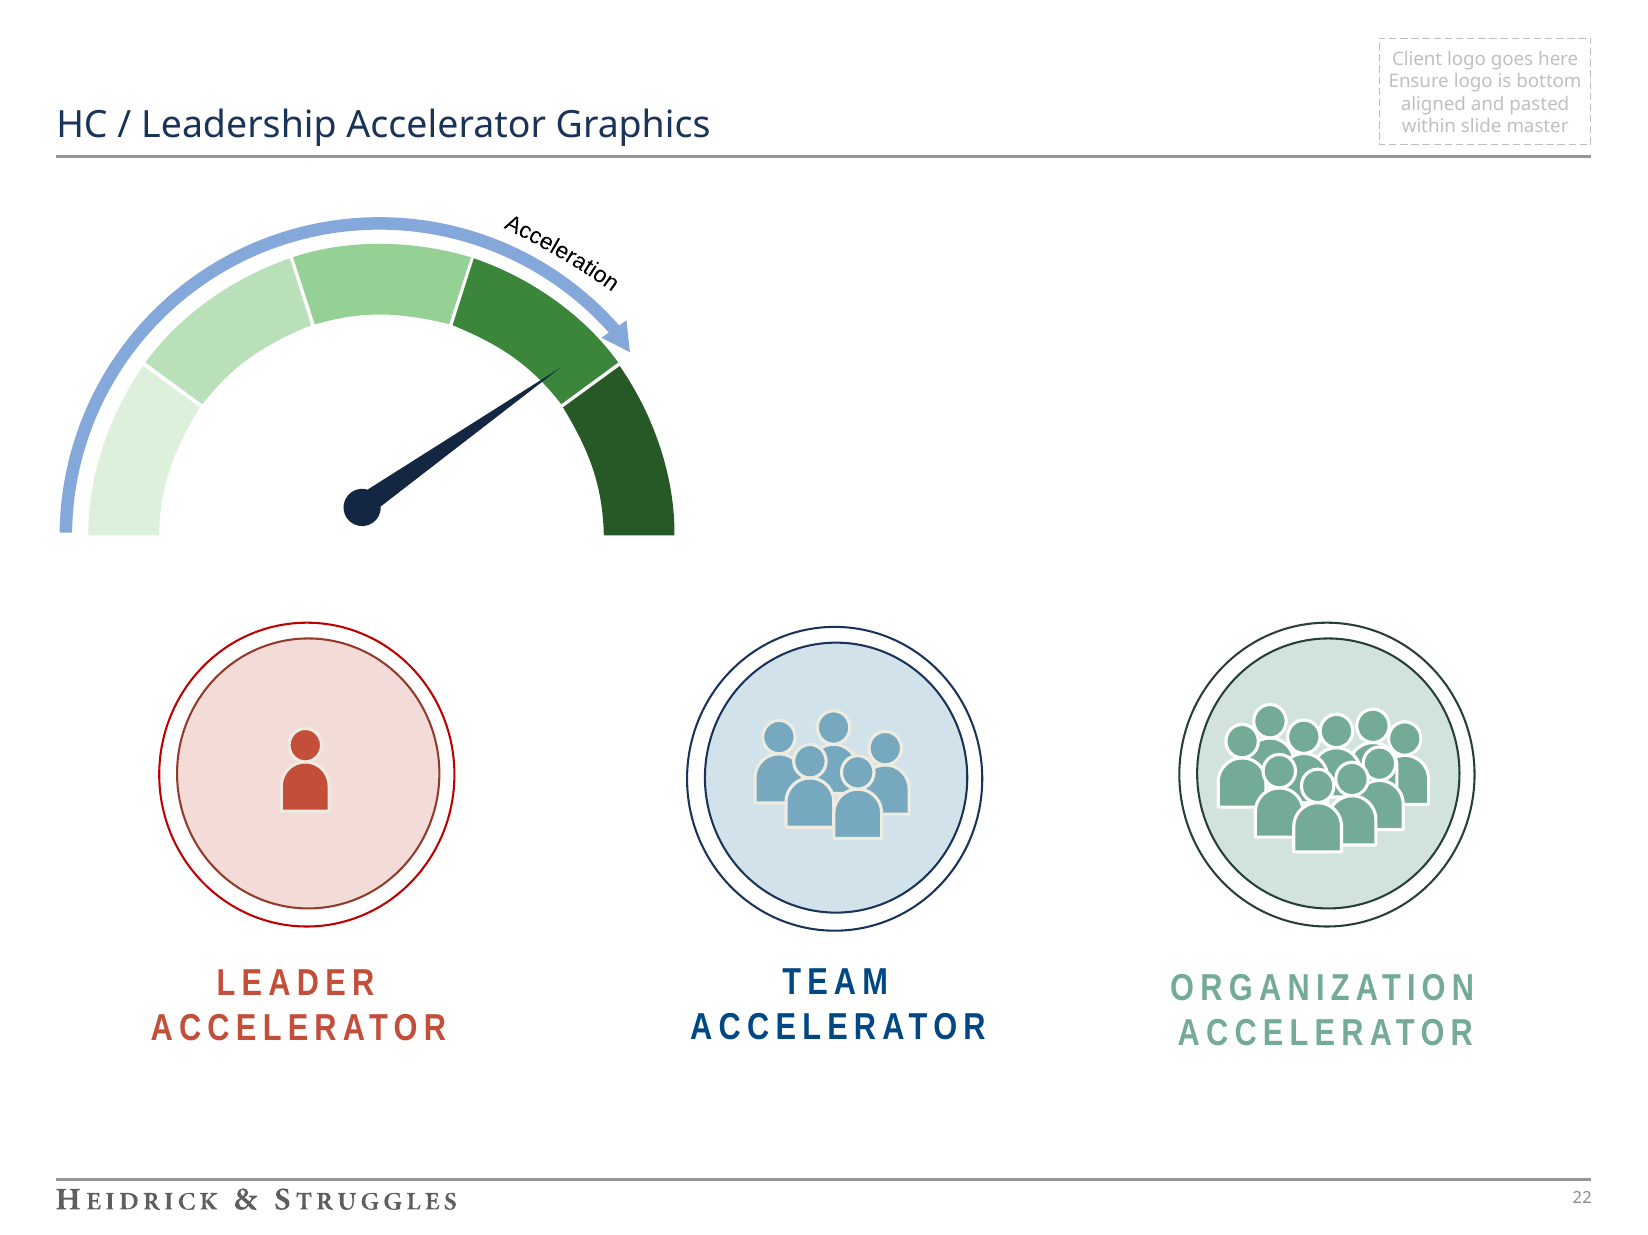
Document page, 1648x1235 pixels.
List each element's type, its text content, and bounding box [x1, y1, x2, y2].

text_box ORGANIZATION ACCELERATOR [1065, 956, 1586, 1060]
text_box LEADER ACCELERATOR [95, 950, 502, 1055]
text_box [1228, 860, 1429, 909]
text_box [1217, 704, 1429, 853]
text_box [1179, 622, 1475, 927]
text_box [754, 710, 910, 839]
text_box [187, 864, 427, 927]
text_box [281, 728, 330, 812]
text_box [1197, 711, 1212, 836]
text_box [59, 216, 700, 856]
text_box TEAM ACCELERATOR [622, 949, 1055, 1054]
title HC / Leadership Accelerator Graphics [56, 38, 1380, 145]
text_box [1215, 638, 1460, 855]
text_box [703, 626, 983, 931]
text_box [210, 864, 406, 909]
text_box [704, 642, 968, 913]
